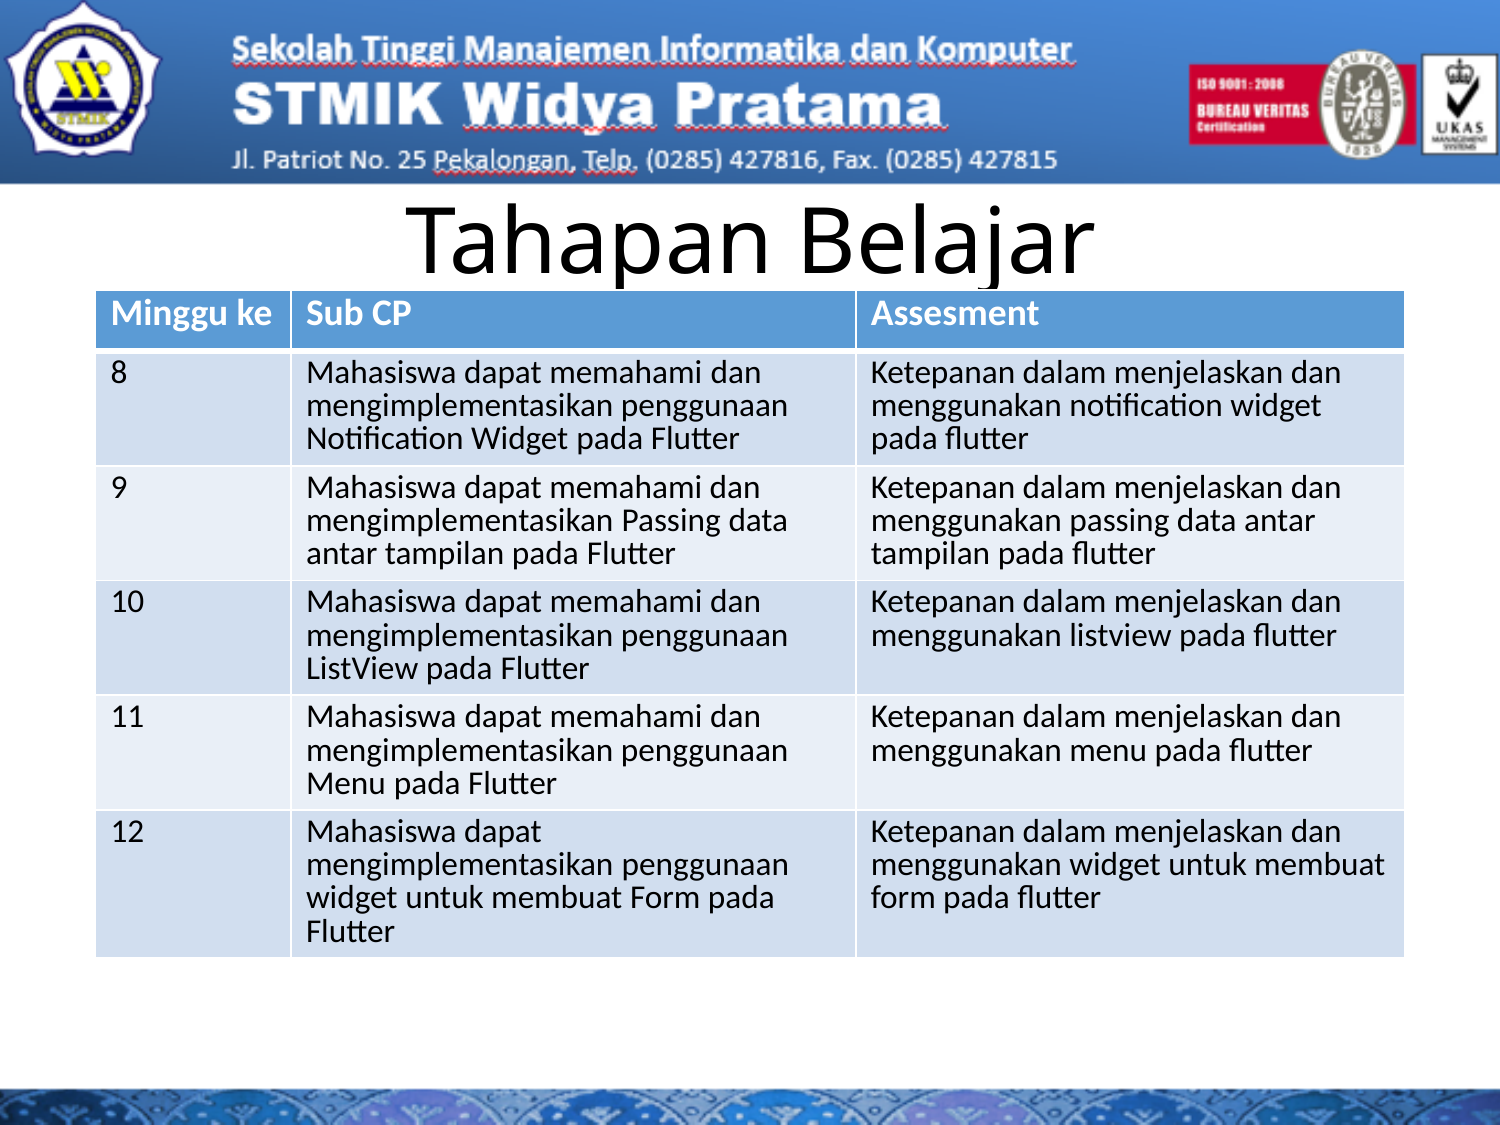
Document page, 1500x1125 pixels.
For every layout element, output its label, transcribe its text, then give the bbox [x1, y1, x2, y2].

table_cell Mahasiswa dapat memahami dan mengimplementasikan penggunaan ListView pada Flutter [292, 581, 855, 694]
table_cell 9 [96, 467, 290, 580]
table_cell Mahasiswa dapat memahami dan mengimplementasikan penggunaan Notification Widget pada Flutter [292, 354, 855, 465]
table_cell Ketepanan dalam menjelaskan dan menggunakan menu pada flutter [857, 696, 1404, 809]
table_cell Ketepanan dalam menjelaskan dan menggunakan widget untuk membuat form pada flutter [857, 811, 1404, 957]
table_cell Ketepanan dalam menjelaskan dan menggunakan listview pada flutter [857, 581, 1404, 694]
picture [0, 0, 1500, 1125]
table_header Assesment [857, 291, 1404, 348]
table_header Minggu ke [96, 291, 290, 348]
table_cell Ketepanan dalam menjelaskan dan menggunakan notification widget pada flutter [857, 354, 1404, 465]
table_cell 8 [96, 354, 290, 465]
table_cell 12 [96, 811, 290, 957]
table_cell Mahasiswa dapat mengimplementasikan penggunaan widget untuk membuat Form pada Flutter [292, 811, 855, 957]
table_cell Ketepanan dalam menjelaskan dan menggunakan passing data antar tampilan pada flutter [857, 467, 1404, 580]
table_cell Mahasiswa dapat memahami dan mengimplementasikan penggunaan Menu pada Flutter [292, 696, 855, 809]
table_cell 10 [96, 581, 290, 694]
table_header Sub CP [292, 291, 855, 348]
table_cell Mahasiswa dapat memahami dan mengimplementasikan Passing data antar tampilan pada Flutter [292, 467, 855, 580]
title Tahapan Belajar [95, 183, 1408, 304]
table_cell 11 [96, 696, 290, 809]
